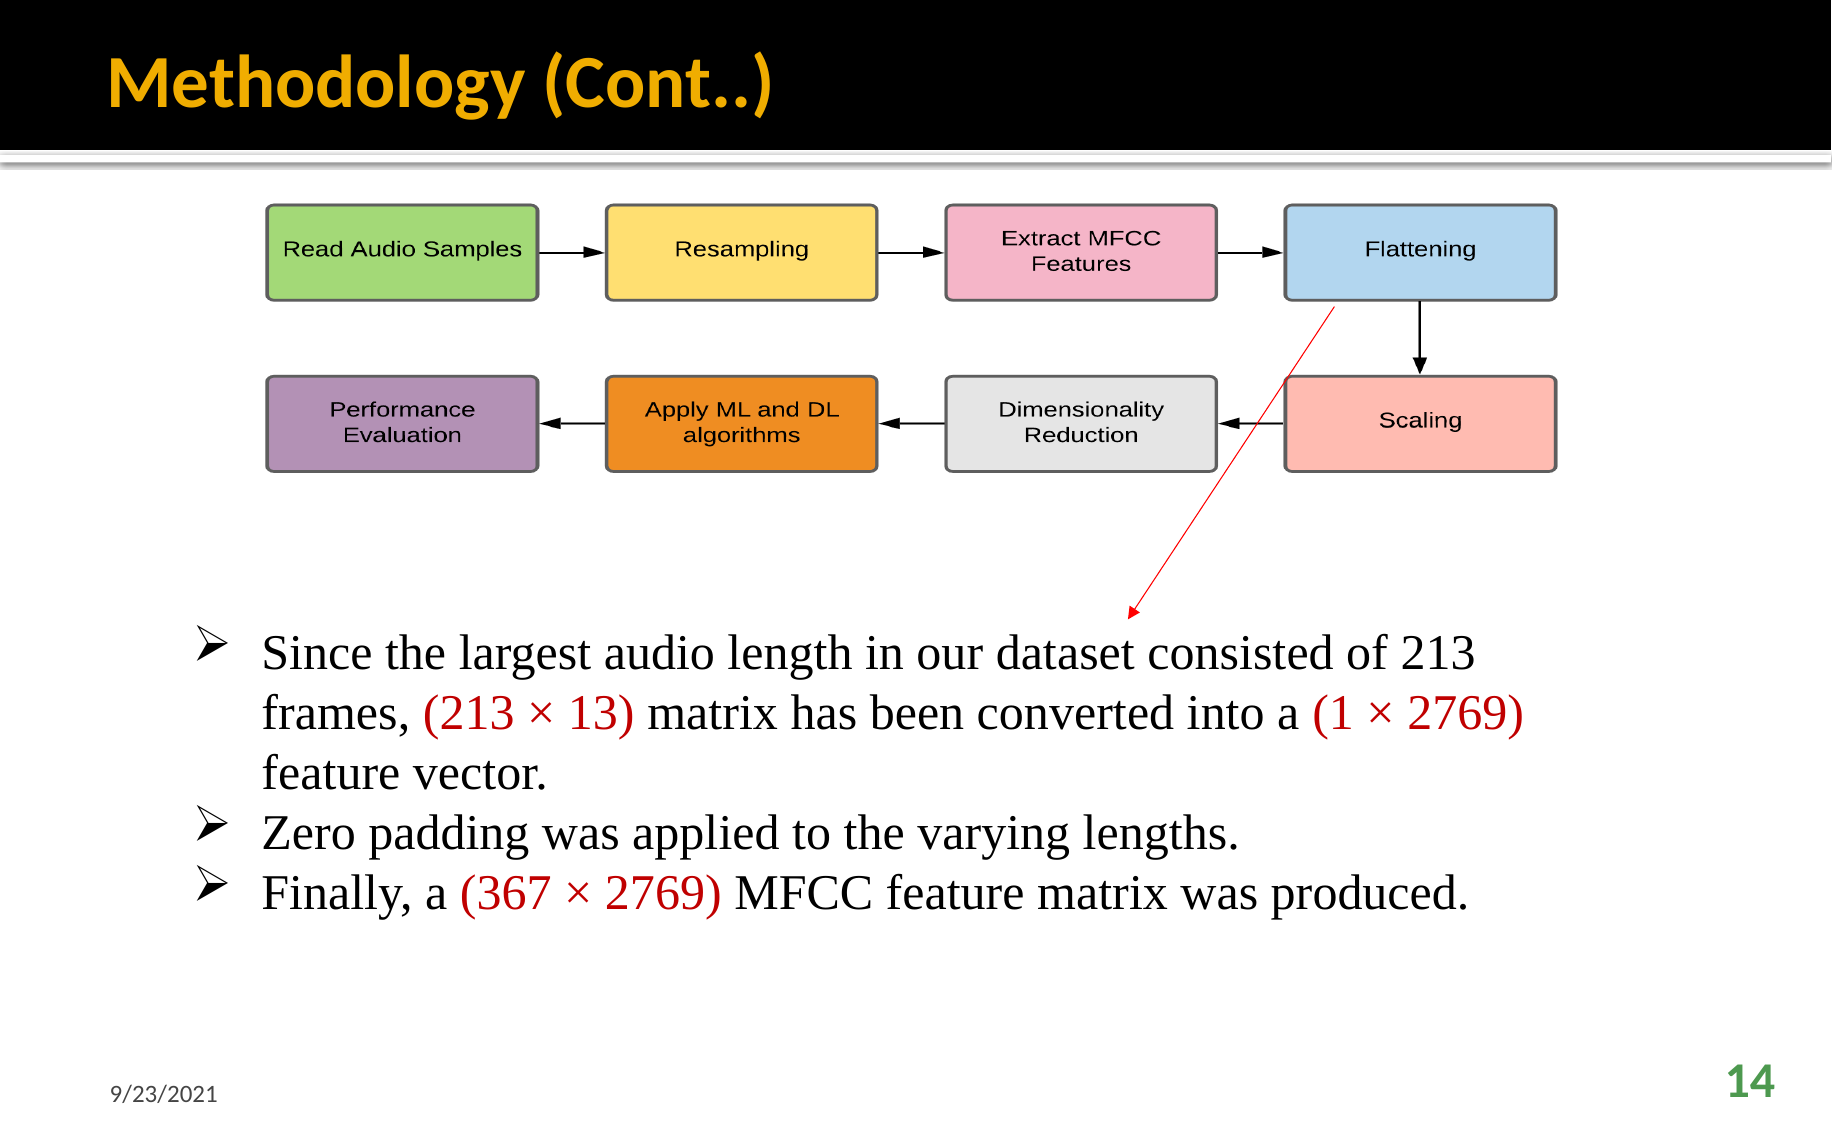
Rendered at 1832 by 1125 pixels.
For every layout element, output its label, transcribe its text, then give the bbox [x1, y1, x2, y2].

picture [239, 181, 1592, 497]
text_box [1127, 306, 1335, 620]
title Methodology (Cont..) [91, 12, 1740, 143]
list [91, 187, 1740, 1075]
slide_number 14 [1642, 1062, 1790, 1108]
text_box Since the largest audio length in our dataset consisted of 213 frames, (213 × 13) matrix has been converted into a (1 × 2769) feature vector. Zero padding was applied to the varying lengths. Finally, a (367 × 2769) MFCC feature matrix was produced. [177, 612, 1632, 1048]
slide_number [91, 1062, 519, 1108]
